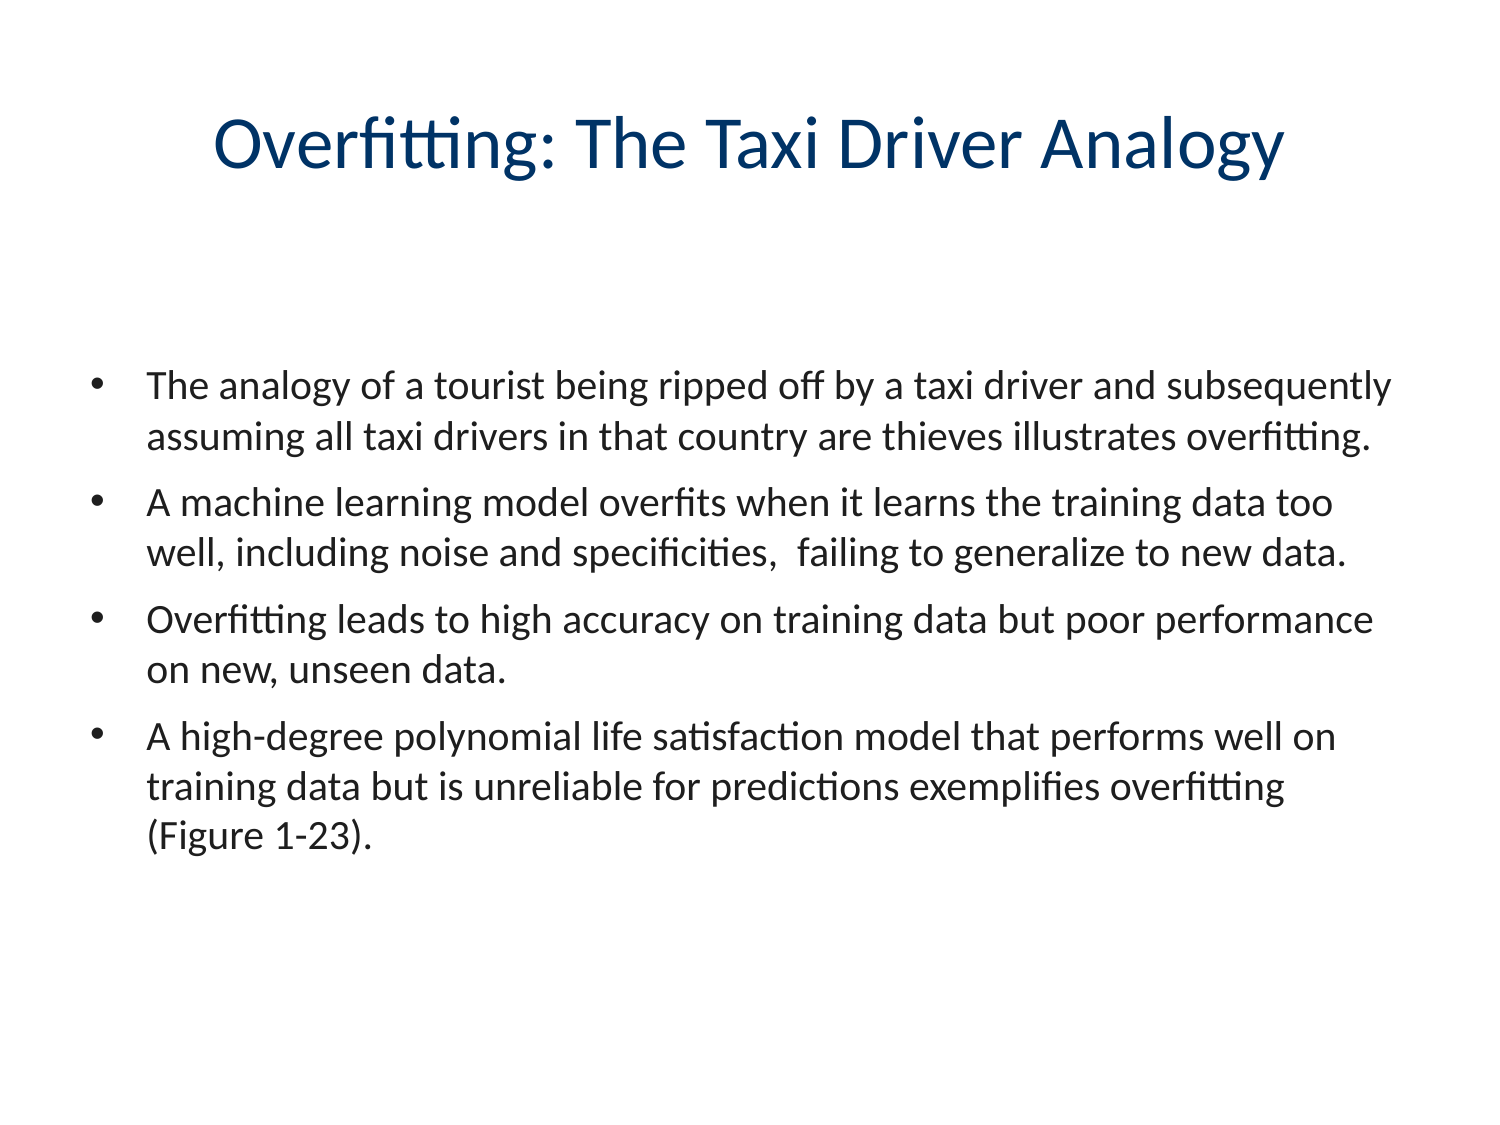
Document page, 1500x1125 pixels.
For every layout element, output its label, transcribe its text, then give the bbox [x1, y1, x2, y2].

title Overfitting: The Taxi Driver Analogy [75, 45, 1425, 233]
list The analogy of a tourist being ripped off by a taxi driver and subsequently assuming all taxi drivers in that country are thieves illustrates overfitting. A machine learning model overfits when it learns the training data too well, including noise and specificities, failing to generalize to new data. Overfitting leads to high accuracy on training data but poor performance on new, unseen data. A high-degree polynomial life satisfaction model that performs well on training data but is unreliable for predictions exemplifies overfitting (Figure 1-23). [75, 262, 1425, 1005]
